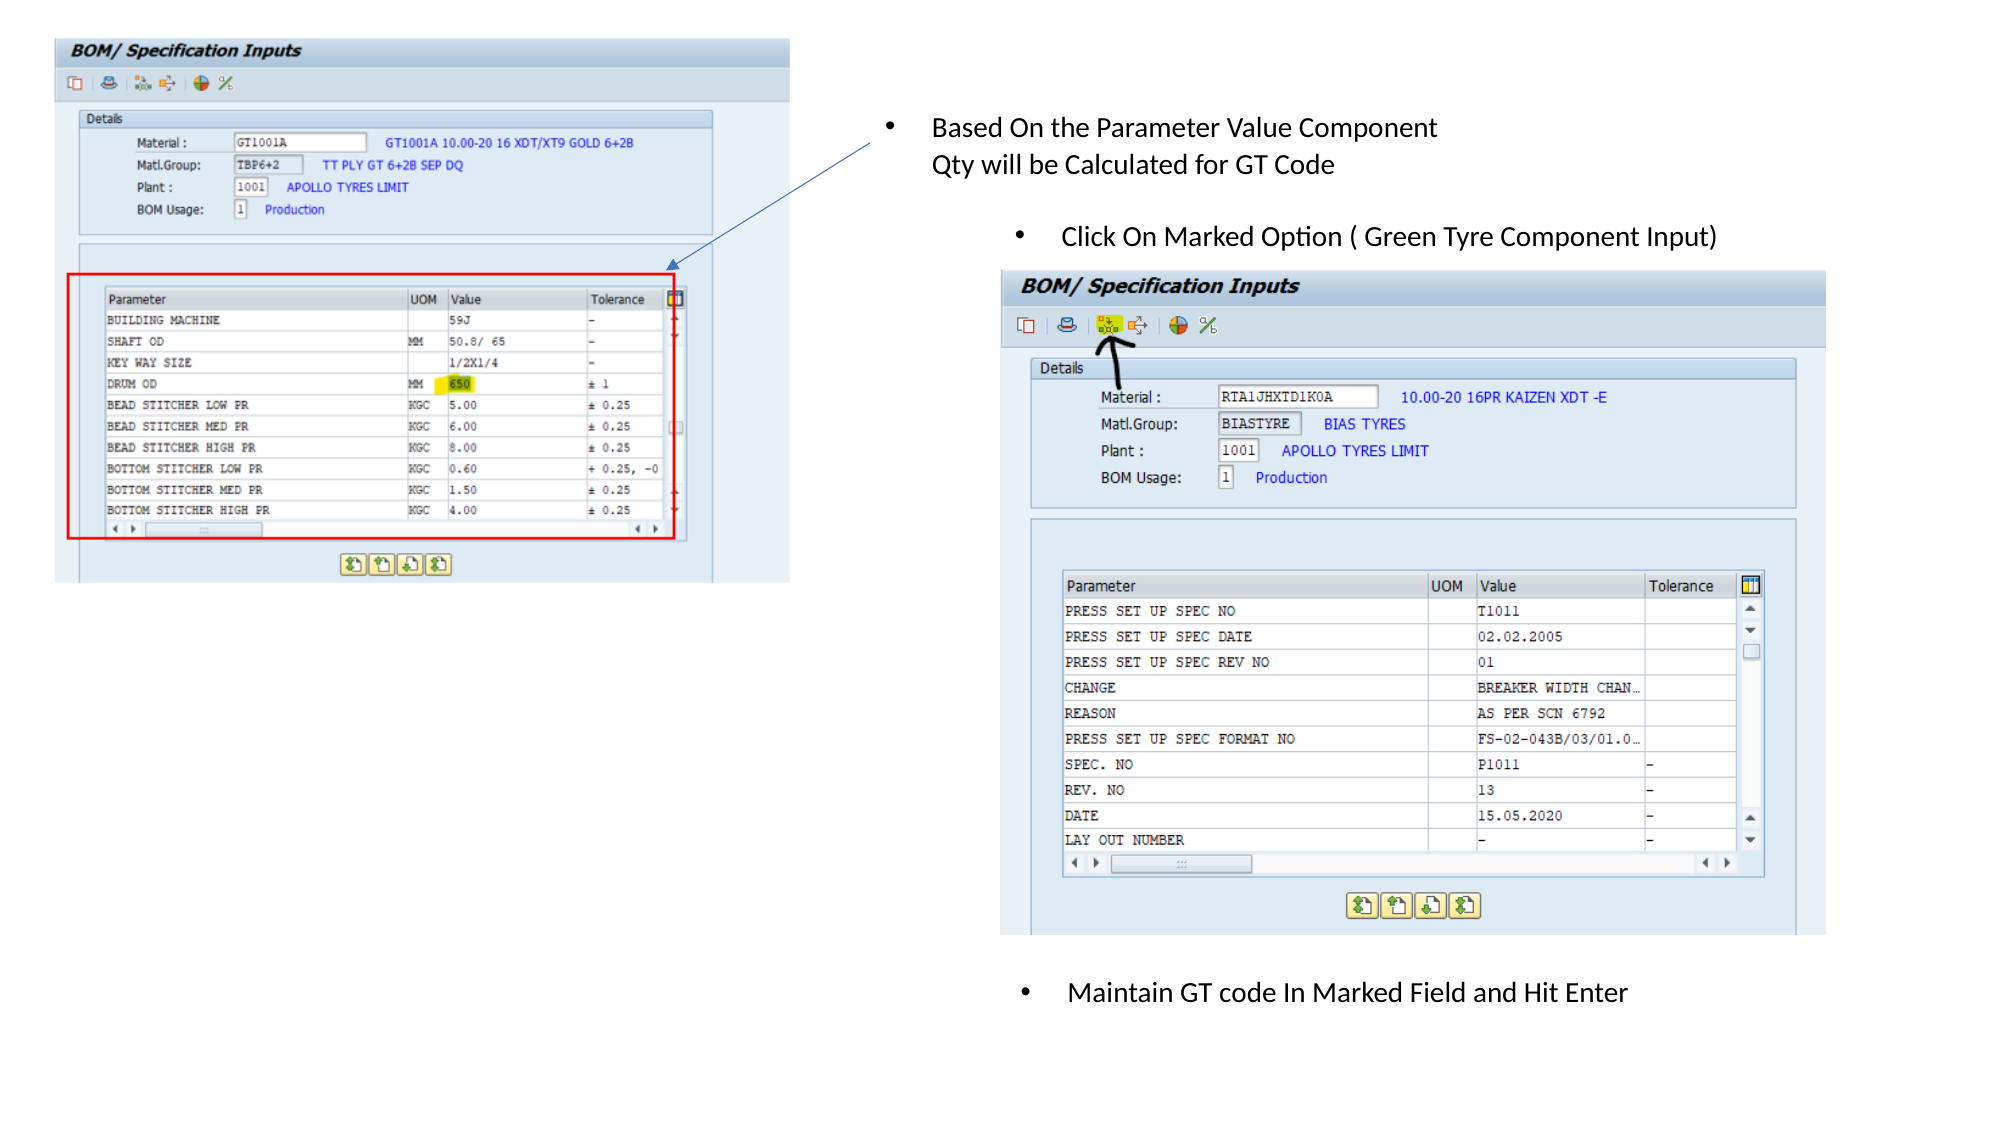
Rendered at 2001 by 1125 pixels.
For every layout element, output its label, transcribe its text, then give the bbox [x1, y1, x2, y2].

text_box Based On the Parameter Value Component Qty will be Calculated for GT Code [870, 98, 1482, 188]
text_box Click On Marked Option ( Green Tyre Component Input) [999, 209, 2000, 260]
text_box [665, 142, 871, 271]
picture [44, 25, 829, 618]
picture [999, 270, 1826, 935]
text_box Maintain GT code In Marked Field and Hit Enter [1005, 966, 2000, 1016]
